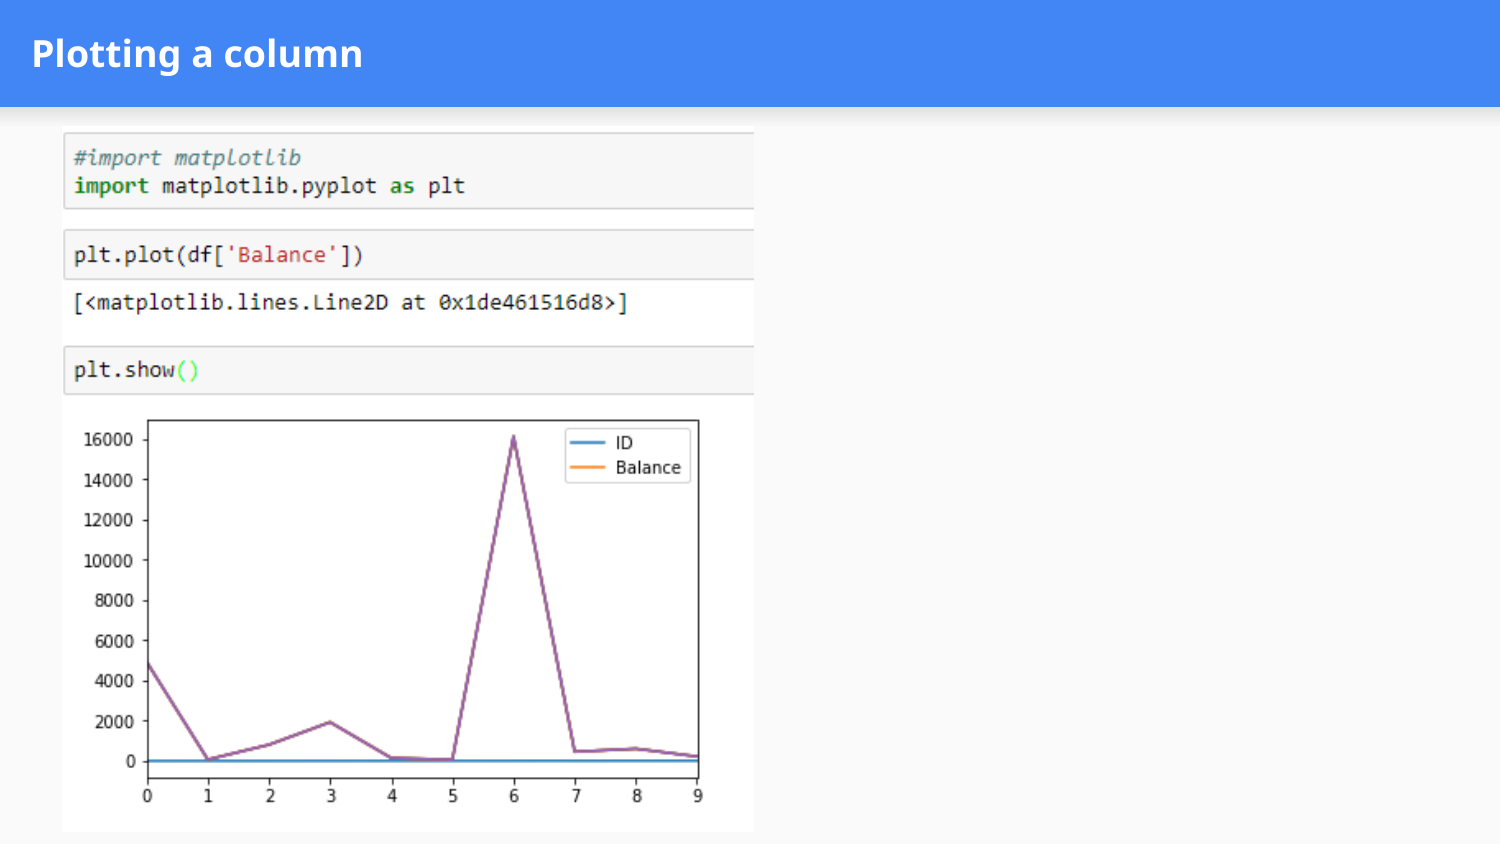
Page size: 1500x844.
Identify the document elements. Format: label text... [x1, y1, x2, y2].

picture [62, 126, 754, 833]
title Plotting a column [16, 2, 1464, 102]
